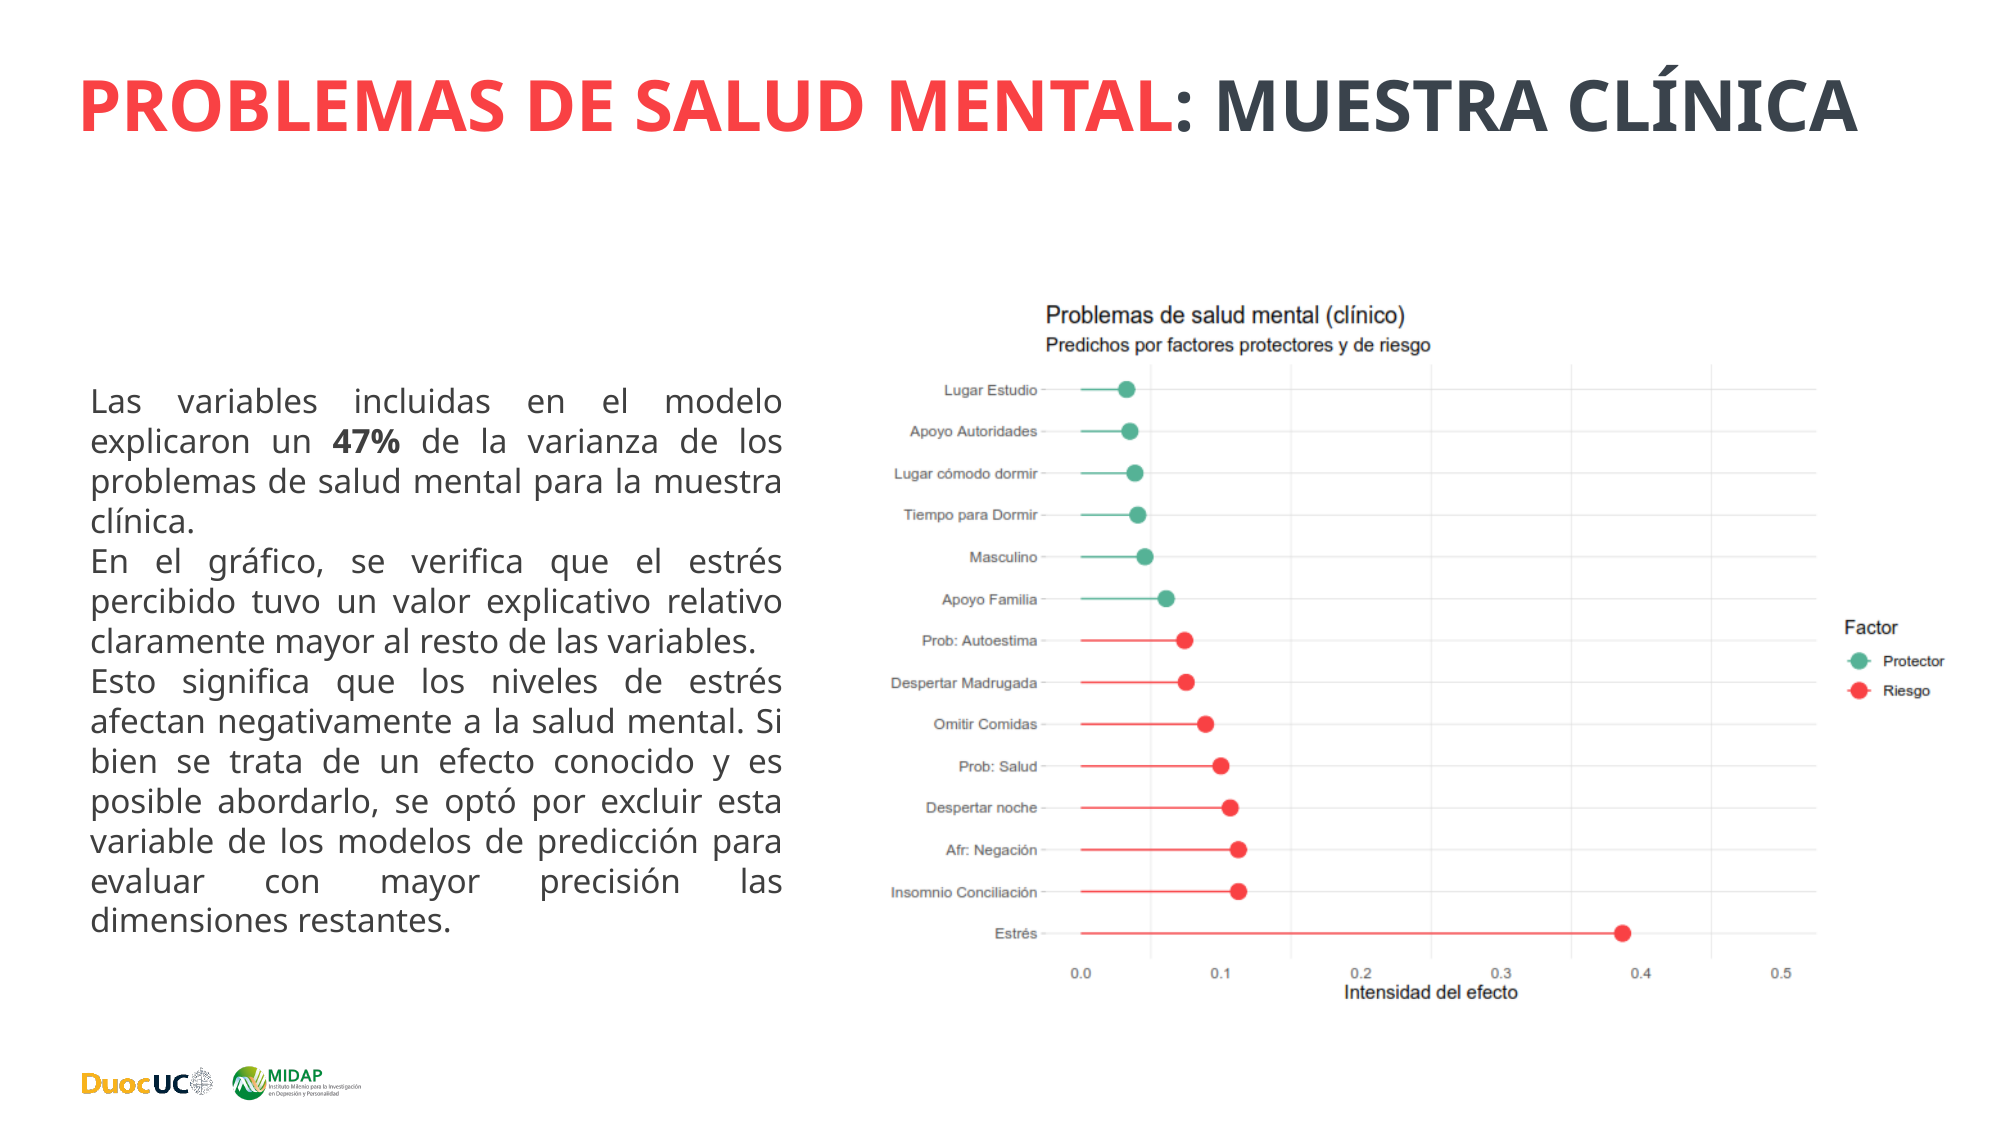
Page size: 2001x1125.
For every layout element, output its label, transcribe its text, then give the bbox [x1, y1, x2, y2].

picture [80, 1051, 392, 1115]
text_box Las variables incluidas en el modelo explicaron un 47% de la varianza de los problemas de salud mental para la muestra clínica. En el gráfico, se verifica que el estrés percibido tuvo un valor explicativo relativo claramente mayor al resto de las variables. Esto significa que los niveles de estrés afectan negativamente a la salud mental. Si bien se trata de un efecto conocido y es posible abordarlo, se optó por excluir esta variable de los modelos de predicción para evaluar con mayor precisión las dimensiones restantes. [0, 325, 799, 995]
picture [861, 299, 1960, 1008]
text_box Problemas de salud mental: muestra clínica [62, 0, 1972, 218]
